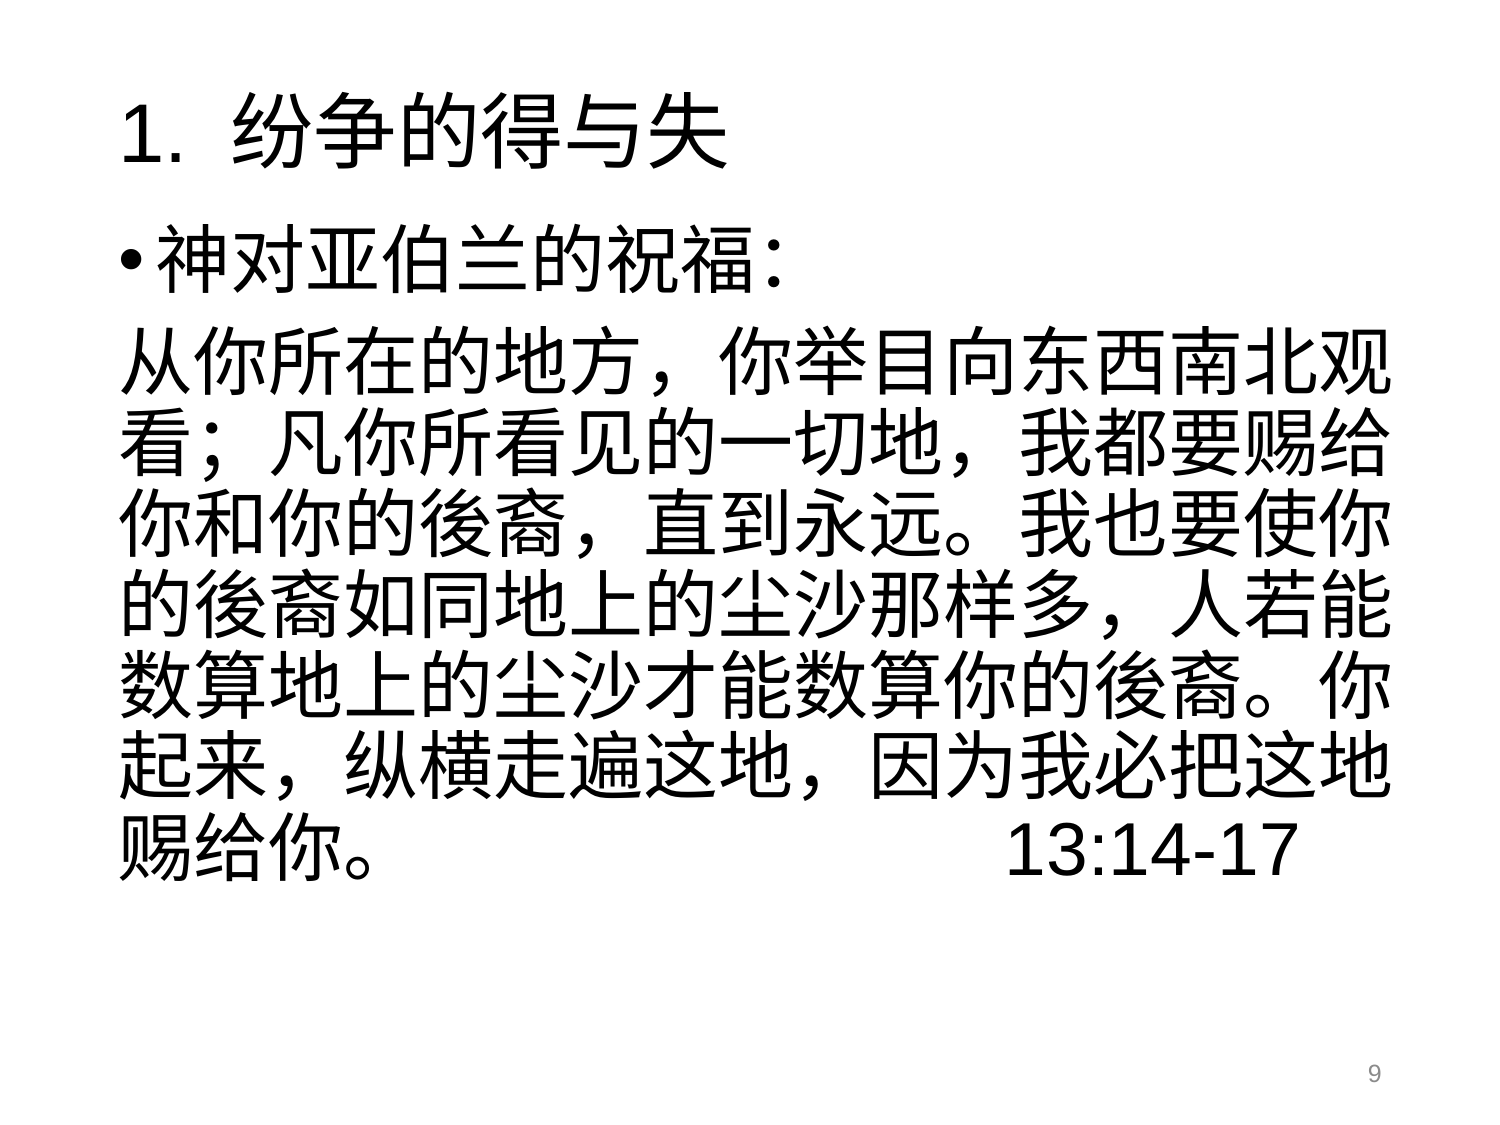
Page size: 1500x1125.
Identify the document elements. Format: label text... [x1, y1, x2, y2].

title 1. 纷争的得与失 [103, 59, 1397, 211]
slide_number 9 [1059, 1042, 1397, 1103]
list 神对亚伯兰的祝福： 从你所在的地方，你举目向东西南北观看；凡你所看见的一切地，我都要赐给你和你的後裔，直到永远。我也要使你的後裔如同地上的尘沙那样多，人若能数算地上的尘沙才能数算你的後裔。你起来，纵横走遍这地，因为我必把这地赐给你。 13:14-17 [103, 215, 1432, 1018]
